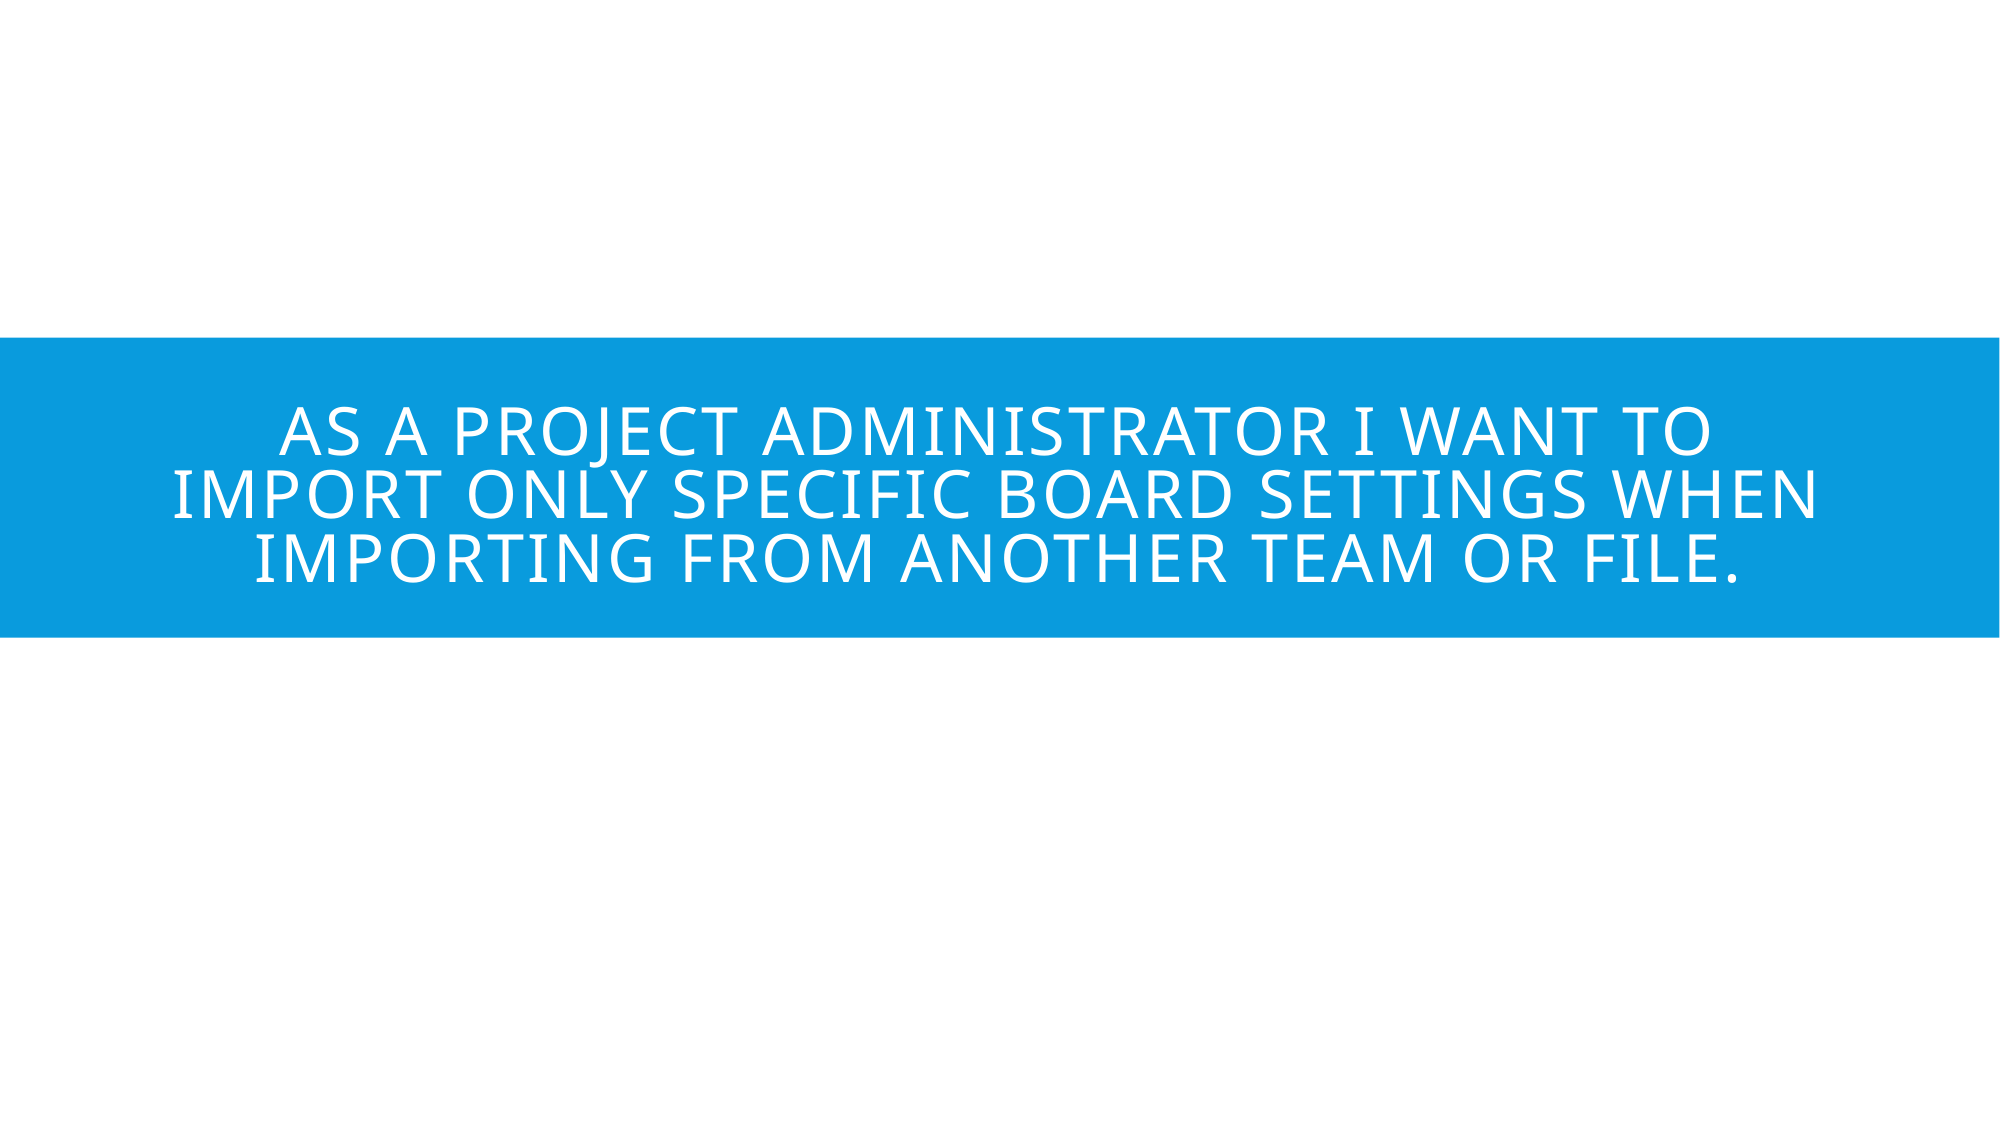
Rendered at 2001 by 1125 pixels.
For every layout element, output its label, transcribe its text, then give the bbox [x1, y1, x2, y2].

title As a project administrator I want to import only specific board settings when importing from another team or file. [136, 362, 1862, 638]
